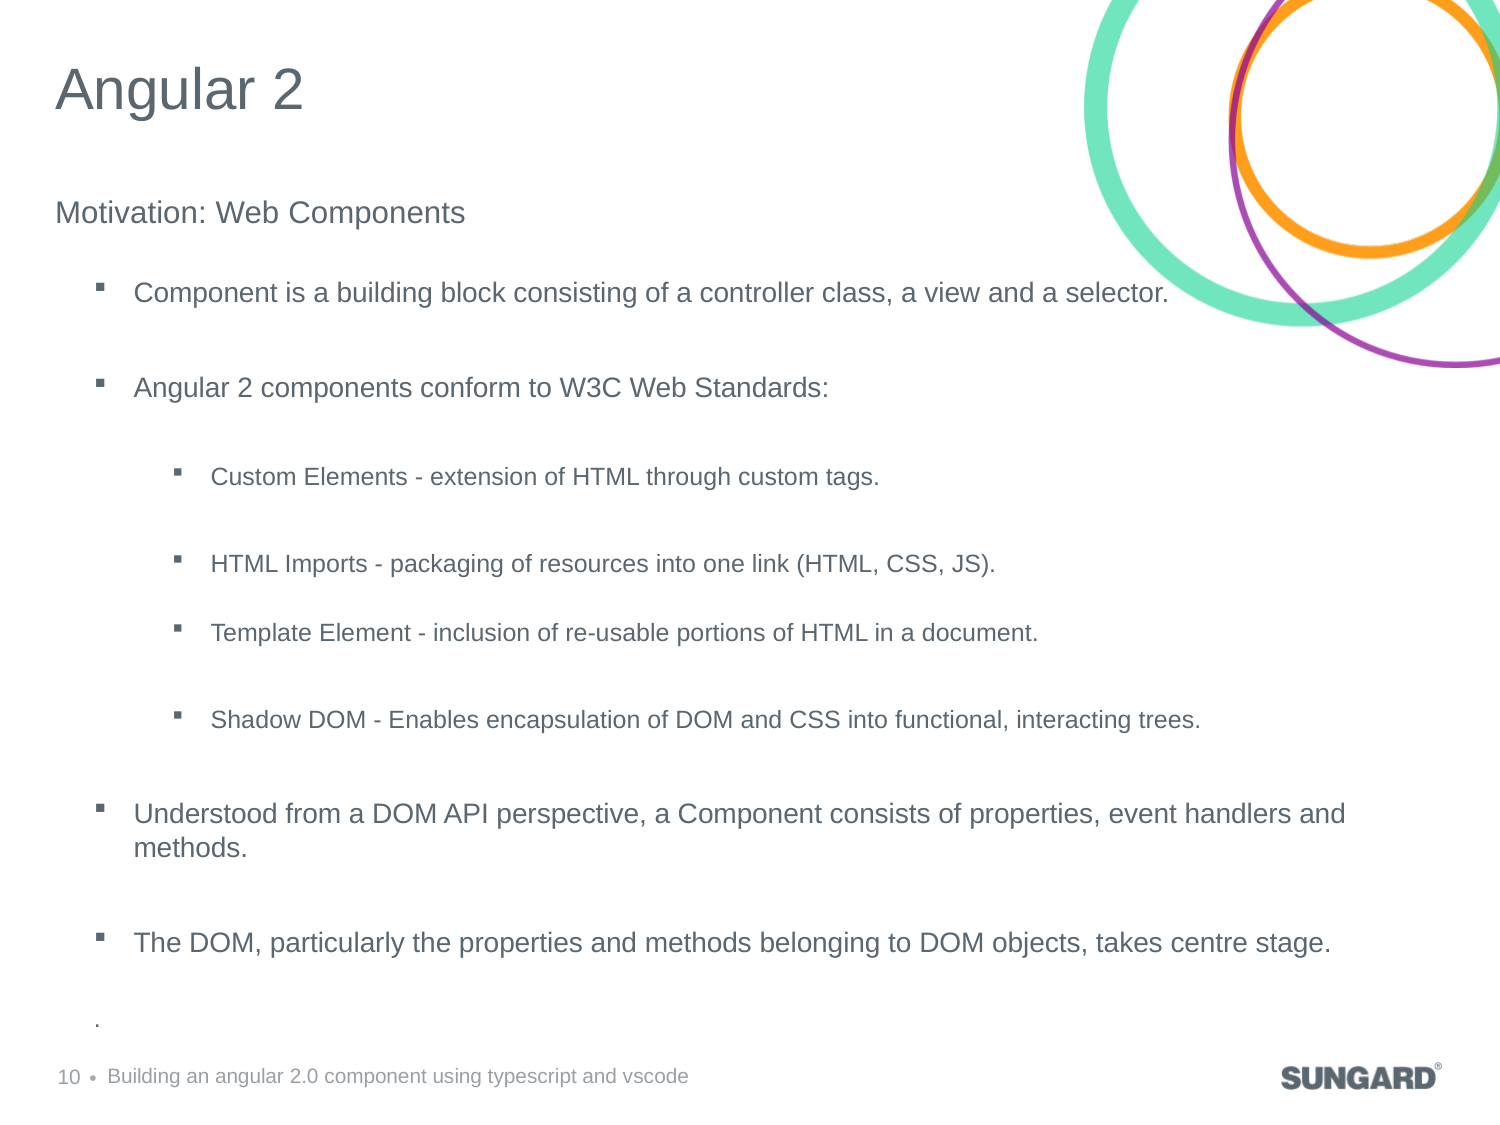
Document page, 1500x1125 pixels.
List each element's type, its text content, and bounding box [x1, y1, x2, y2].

footer Building an angular 2.0 component using typescript and vscode [107, 1057, 1113, 1094]
slide_number 10 [39, 1057, 96, 1095]
title Angular 2 [40, 43, 1090, 161]
picture [1278, 1060, 1445, 1092]
list Motivation: Web Components Component is a building block consisting of a controller class, a view and a selector. Angular 2 components conform to W3C Web Standards: Custom Elements - extension of HTML through custom tags. HTML Imports - packaging of resources into one link (HTML, CSS, JS). Template Element - inclusion of re-usable portions of HTML in a document. Shadow DOM - Enables encapsulation of DOM and CSS into functional, interacting trees. Understood from a DOM API perspective, a Component consists of properties, event handlers and methods. The DOM, particularly the properties and methods belonging to DOM objects, takes centre stage. . [40, 184, 1460, 1049]
picture [1084, 0, 1500, 368]
